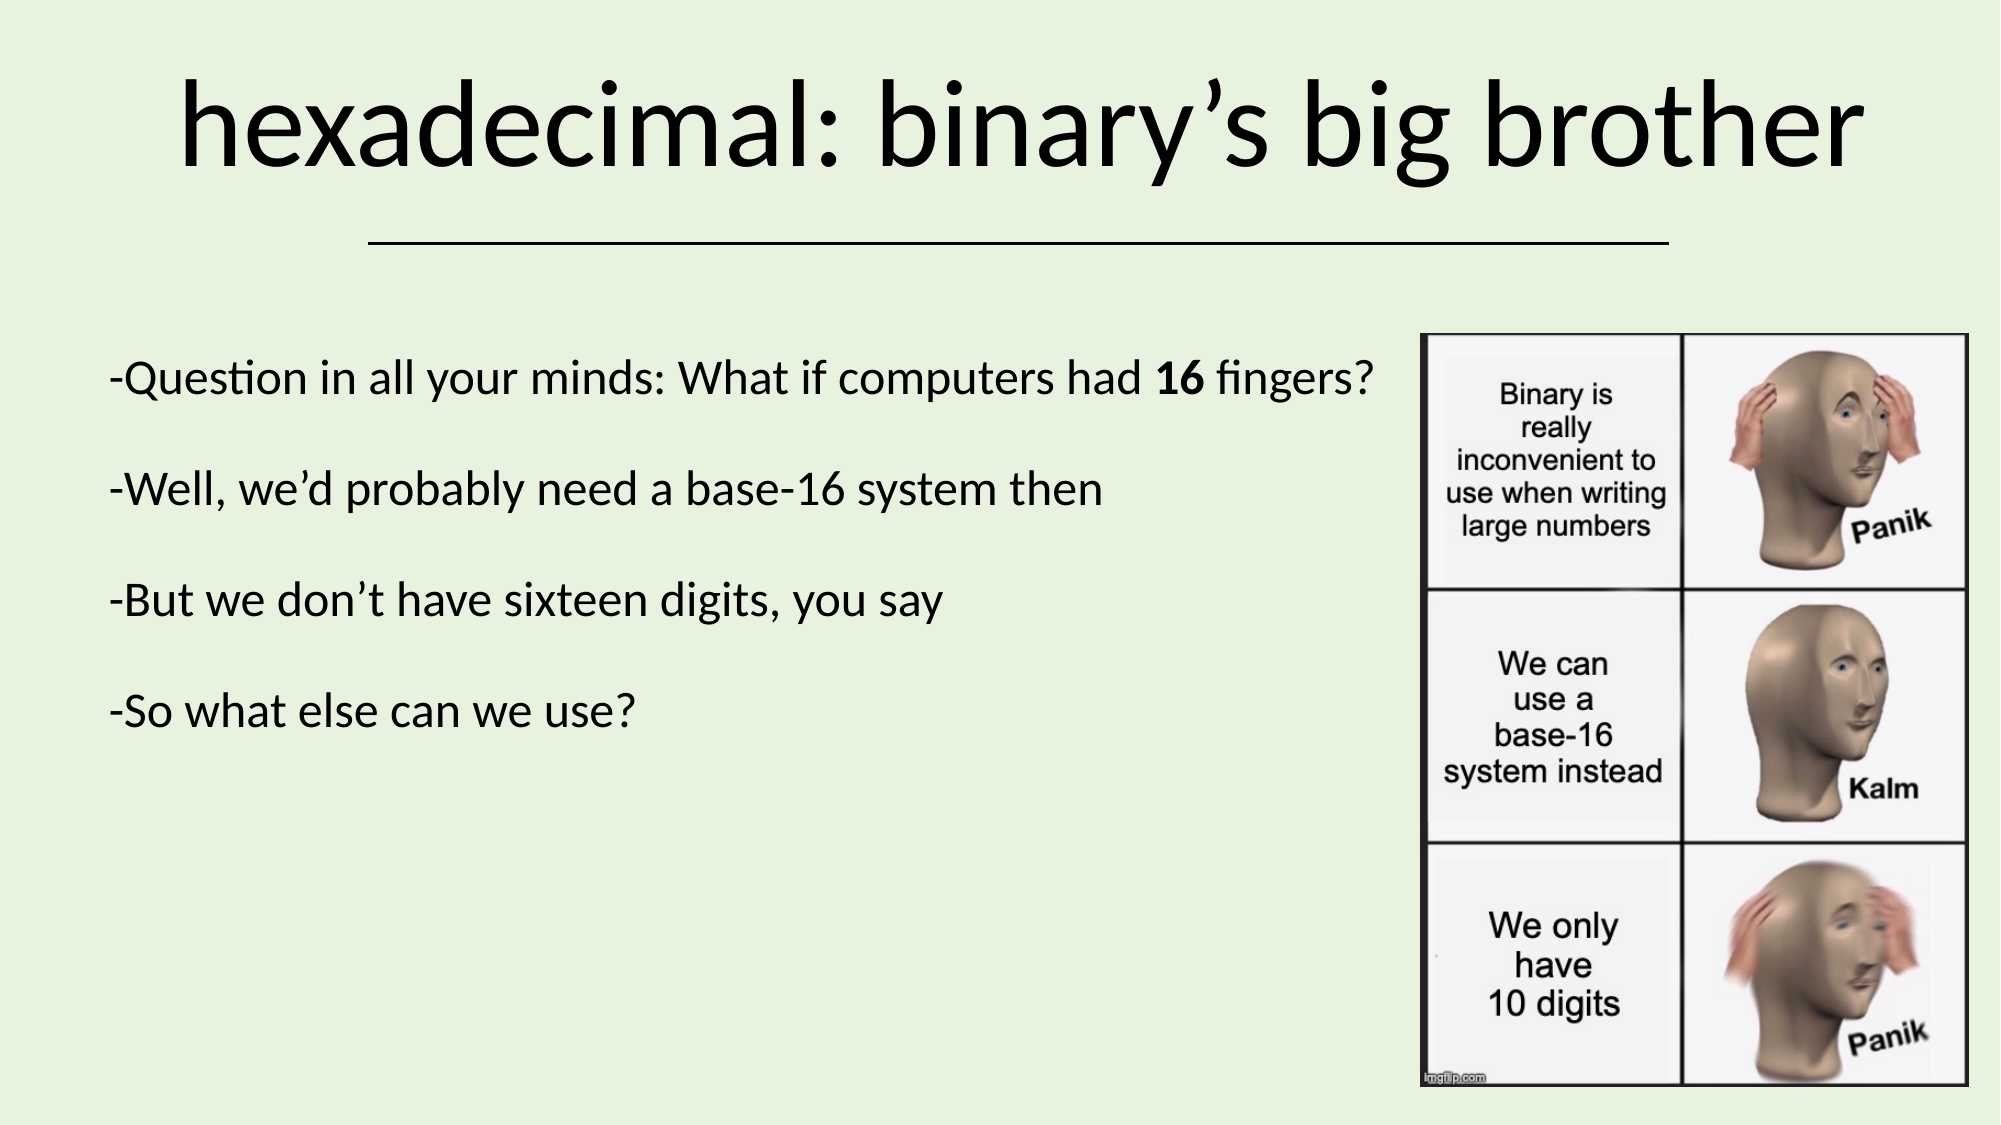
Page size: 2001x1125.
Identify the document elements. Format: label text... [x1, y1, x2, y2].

subtitle -Question in all your minds: What if computers had 16 fingers? -Well, we’d probably need a base-16 system then -But we don’t have sixteen digits, you say -So what else can we use? [93, 307, 1859, 989]
title hexadecimal: binary’s big brother [103, 43, 1943, 202]
picture [1420, 332, 1969, 1088]
